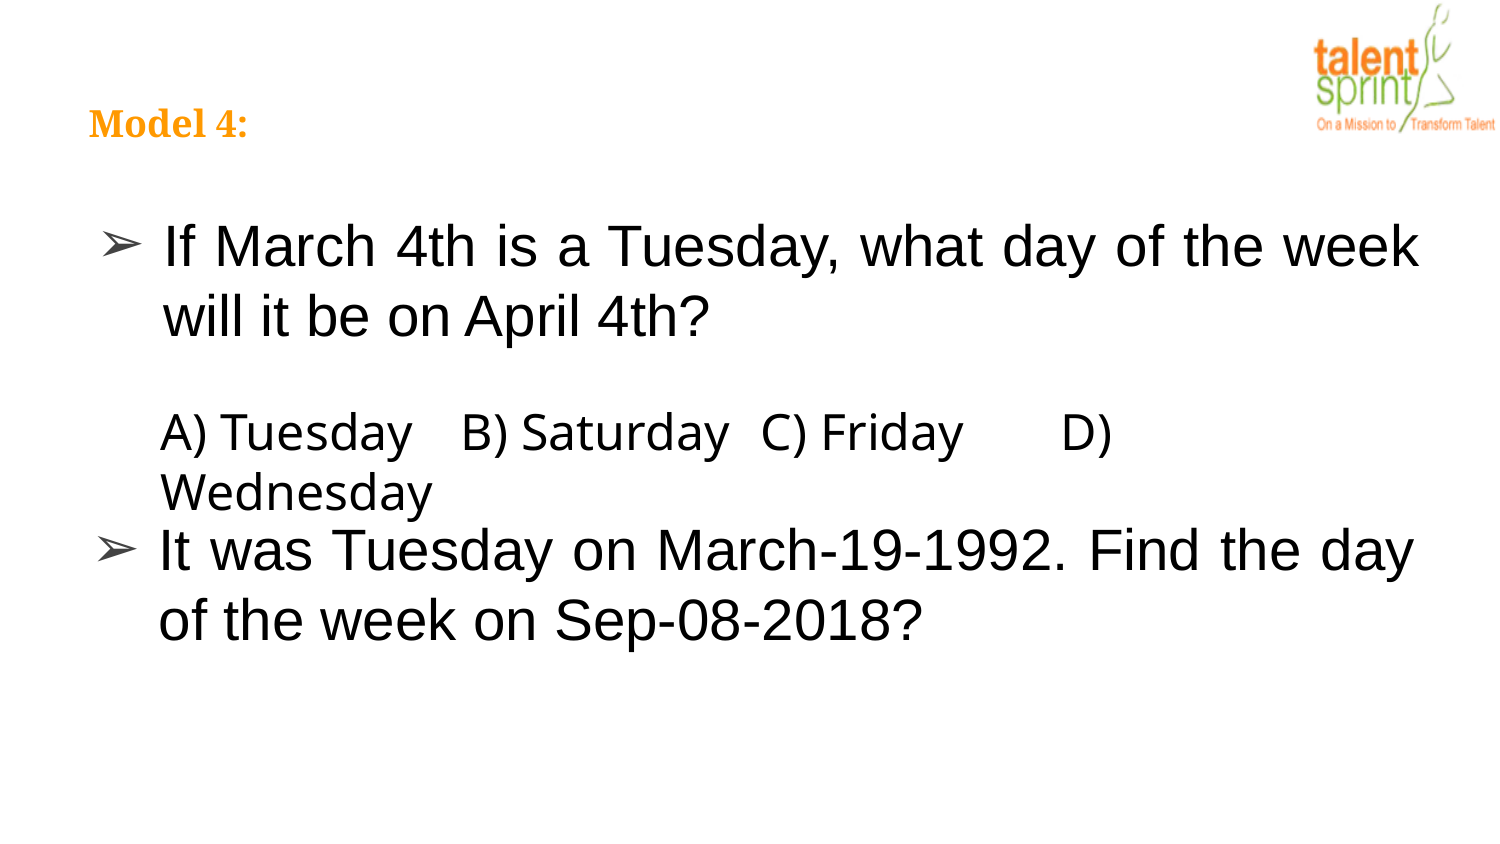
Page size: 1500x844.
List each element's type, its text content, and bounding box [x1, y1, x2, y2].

picture [1310, 0, 1500, 138]
text_box Model 4: [73, 84, 414, 159]
subtitle If March 4th is a Tuesday, what day of the week will it be on April 4th? [73, 192, 1437, 394]
subtitle It was Tuesday on March-19-1992. Find the day of the week on Sep-08-2018? [68, 497, 1432, 698]
text_box A) Tuesday B) Saturday C) Friday D) Wednesday [145, 385, 1392, 485]
